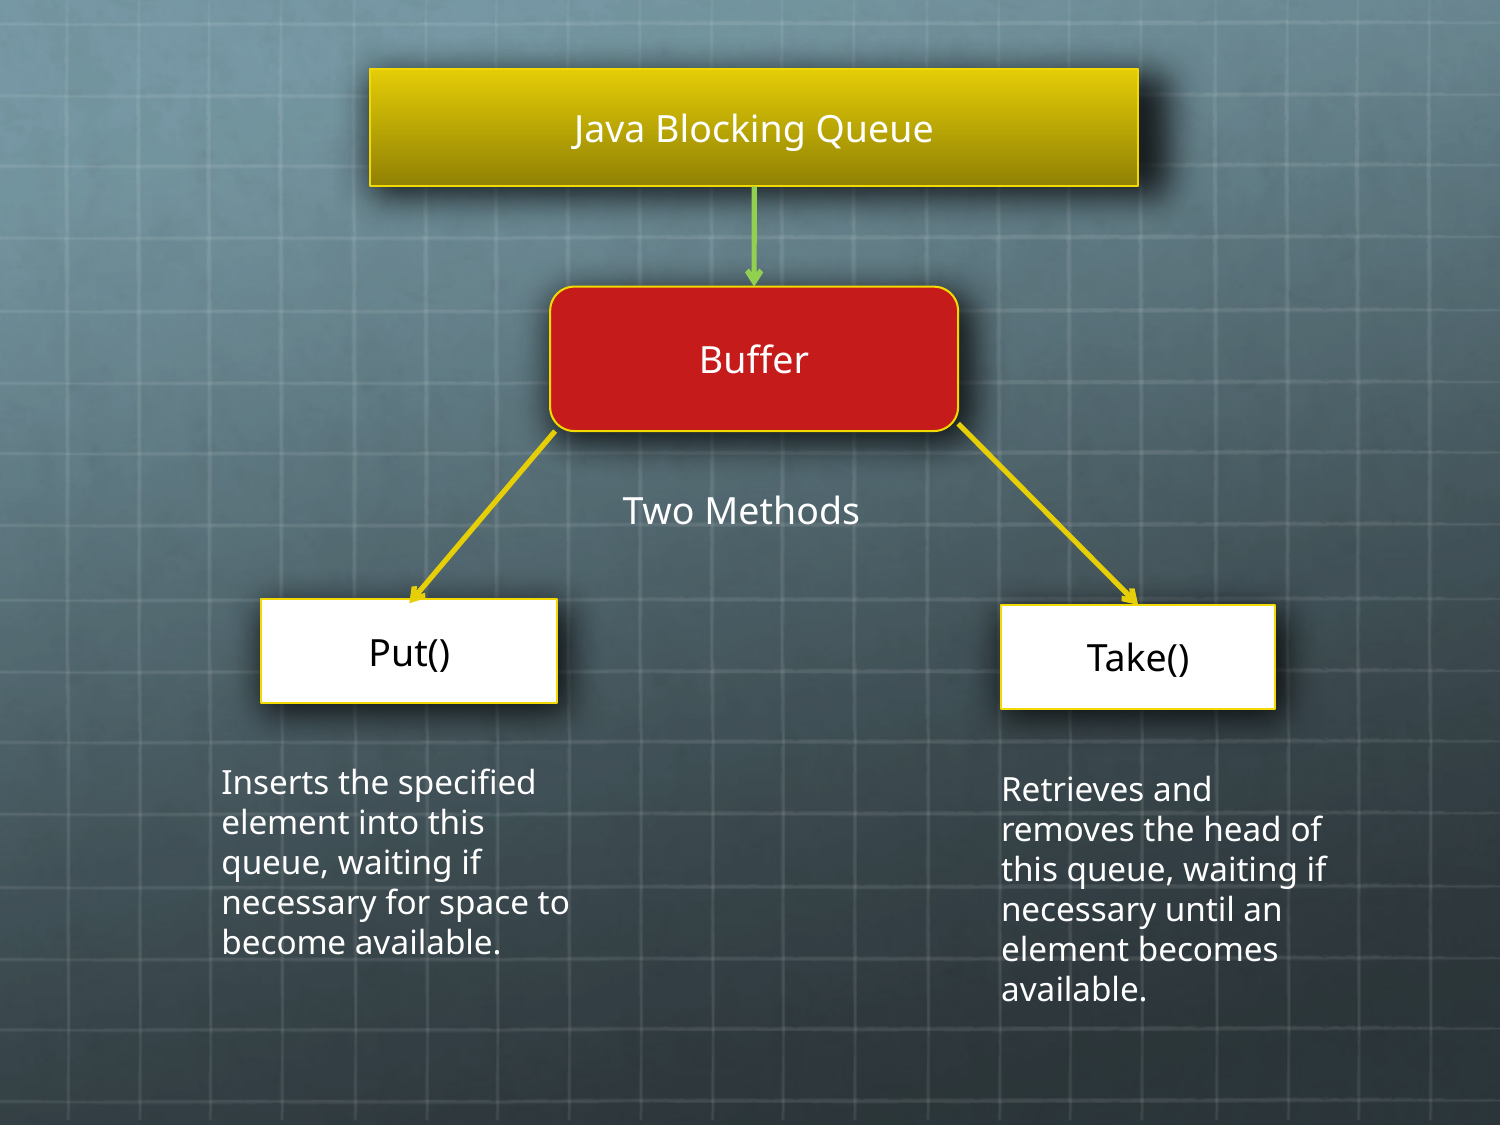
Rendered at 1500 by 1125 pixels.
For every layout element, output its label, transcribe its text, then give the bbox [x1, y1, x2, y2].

text_box Buffer [549, 285, 960, 433]
text_box Inserts the specified element into this queue, waiting if necessary for space to become available. [206, 753, 608, 969]
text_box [957, 423, 1139, 606]
text_box Java Blocking Queue [369, 68, 1139, 187]
picture [0, 0, 1500, 1125]
text_box Take() [1000, 604, 1276, 710]
text_box Two Methods [607, 479, 901, 540]
text_box Retrieves and removes the head of this queue, waiting if necessary until an element becomes available. [986, 760, 1356, 1016]
text_box Put() [260, 598, 558, 704]
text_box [408, 430, 556, 604]
